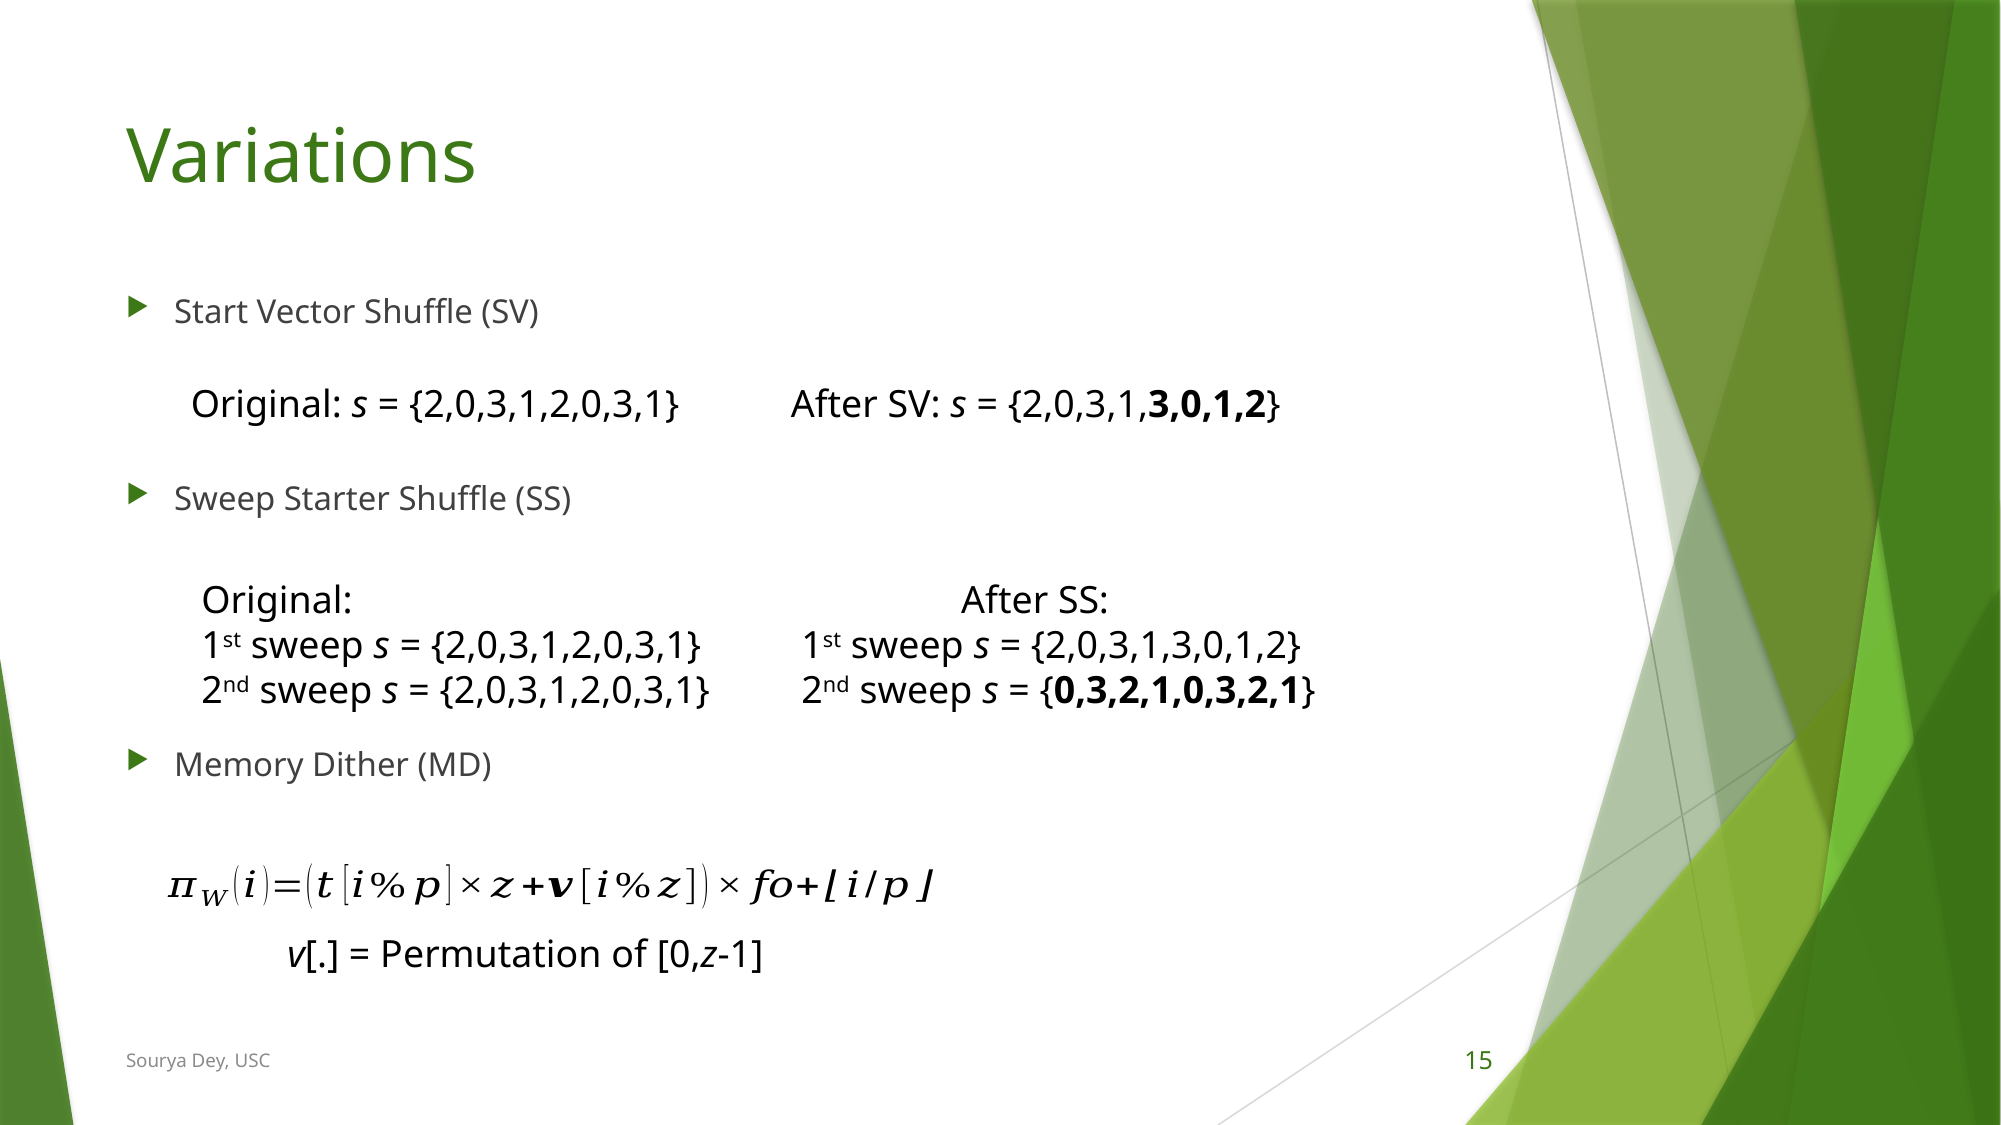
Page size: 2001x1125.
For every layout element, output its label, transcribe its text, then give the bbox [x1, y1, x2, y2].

title Variations [111, 99, 1522, 282]
slide_number 15 [1395, 1031, 1508, 1092]
text_box v[.] = Permutation of [0,z-1] [272, 922, 779, 983]
list Start Vector Shuffle (SV) Sweep Starter Shuffle (SS) Memory Dither (MD) [111, 282, 1522, 791]
footer Sourya Dey, USC [111, 1031, 1145, 1092]
text_box Original: s = {2,0,3,1,2,0,3,1} After SV: s = {2,0,3,1,3,0,1,2} [176, 372, 1296, 433]
text_box Original: After SS: 1st sweep s = {2,0,3,1,2,0,3,1} 1st sweep s = {2,0,3,1,3,0,1,2} 2nd sweep s = {2,0,3,1,2,0,3,1} 2nd sweep s = {0,3,2,1,0,3,2,1} [186, 568, 1331, 719]
